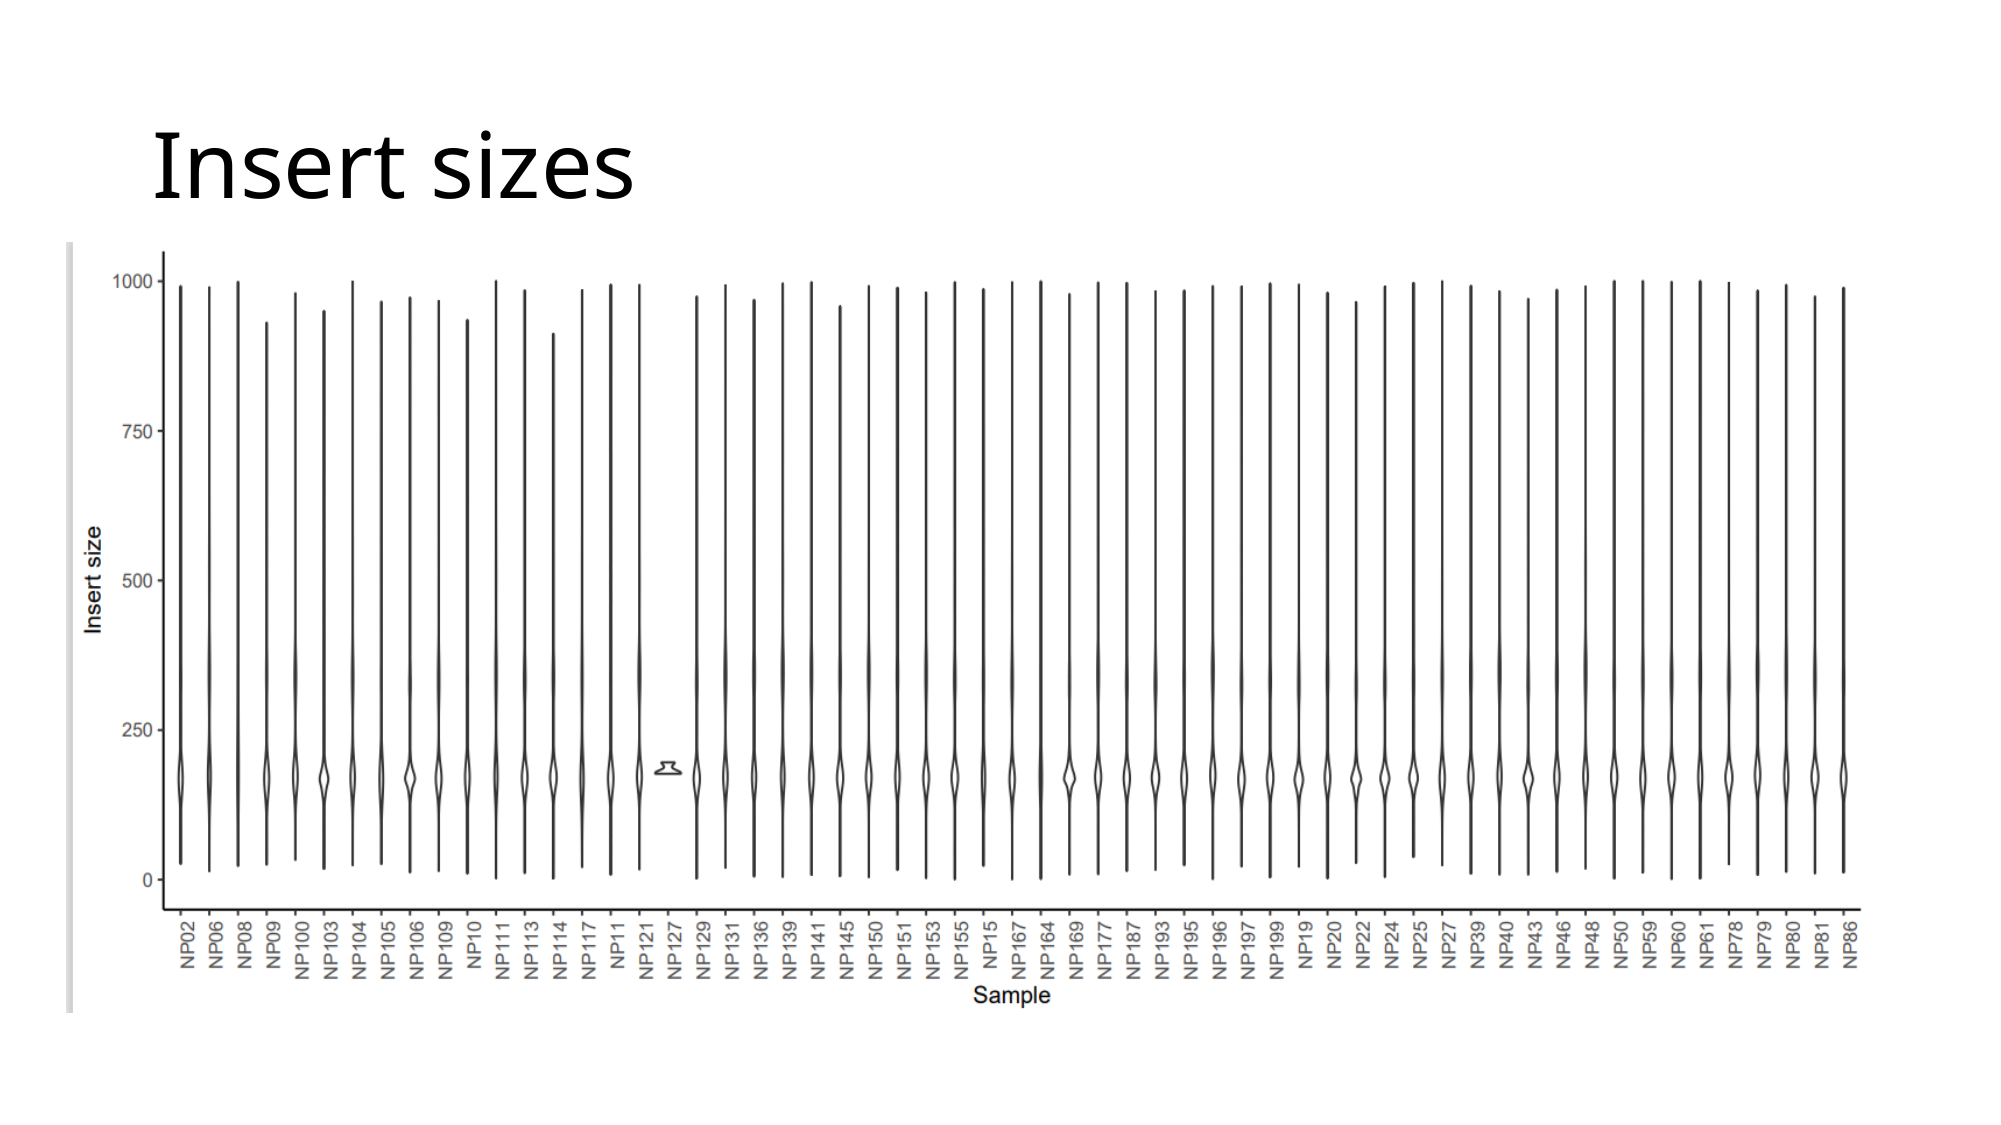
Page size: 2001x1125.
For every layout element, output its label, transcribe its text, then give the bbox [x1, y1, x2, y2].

title Insert sizes [137, 59, 1863, 242]
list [66, 242, 1863, 1013]
